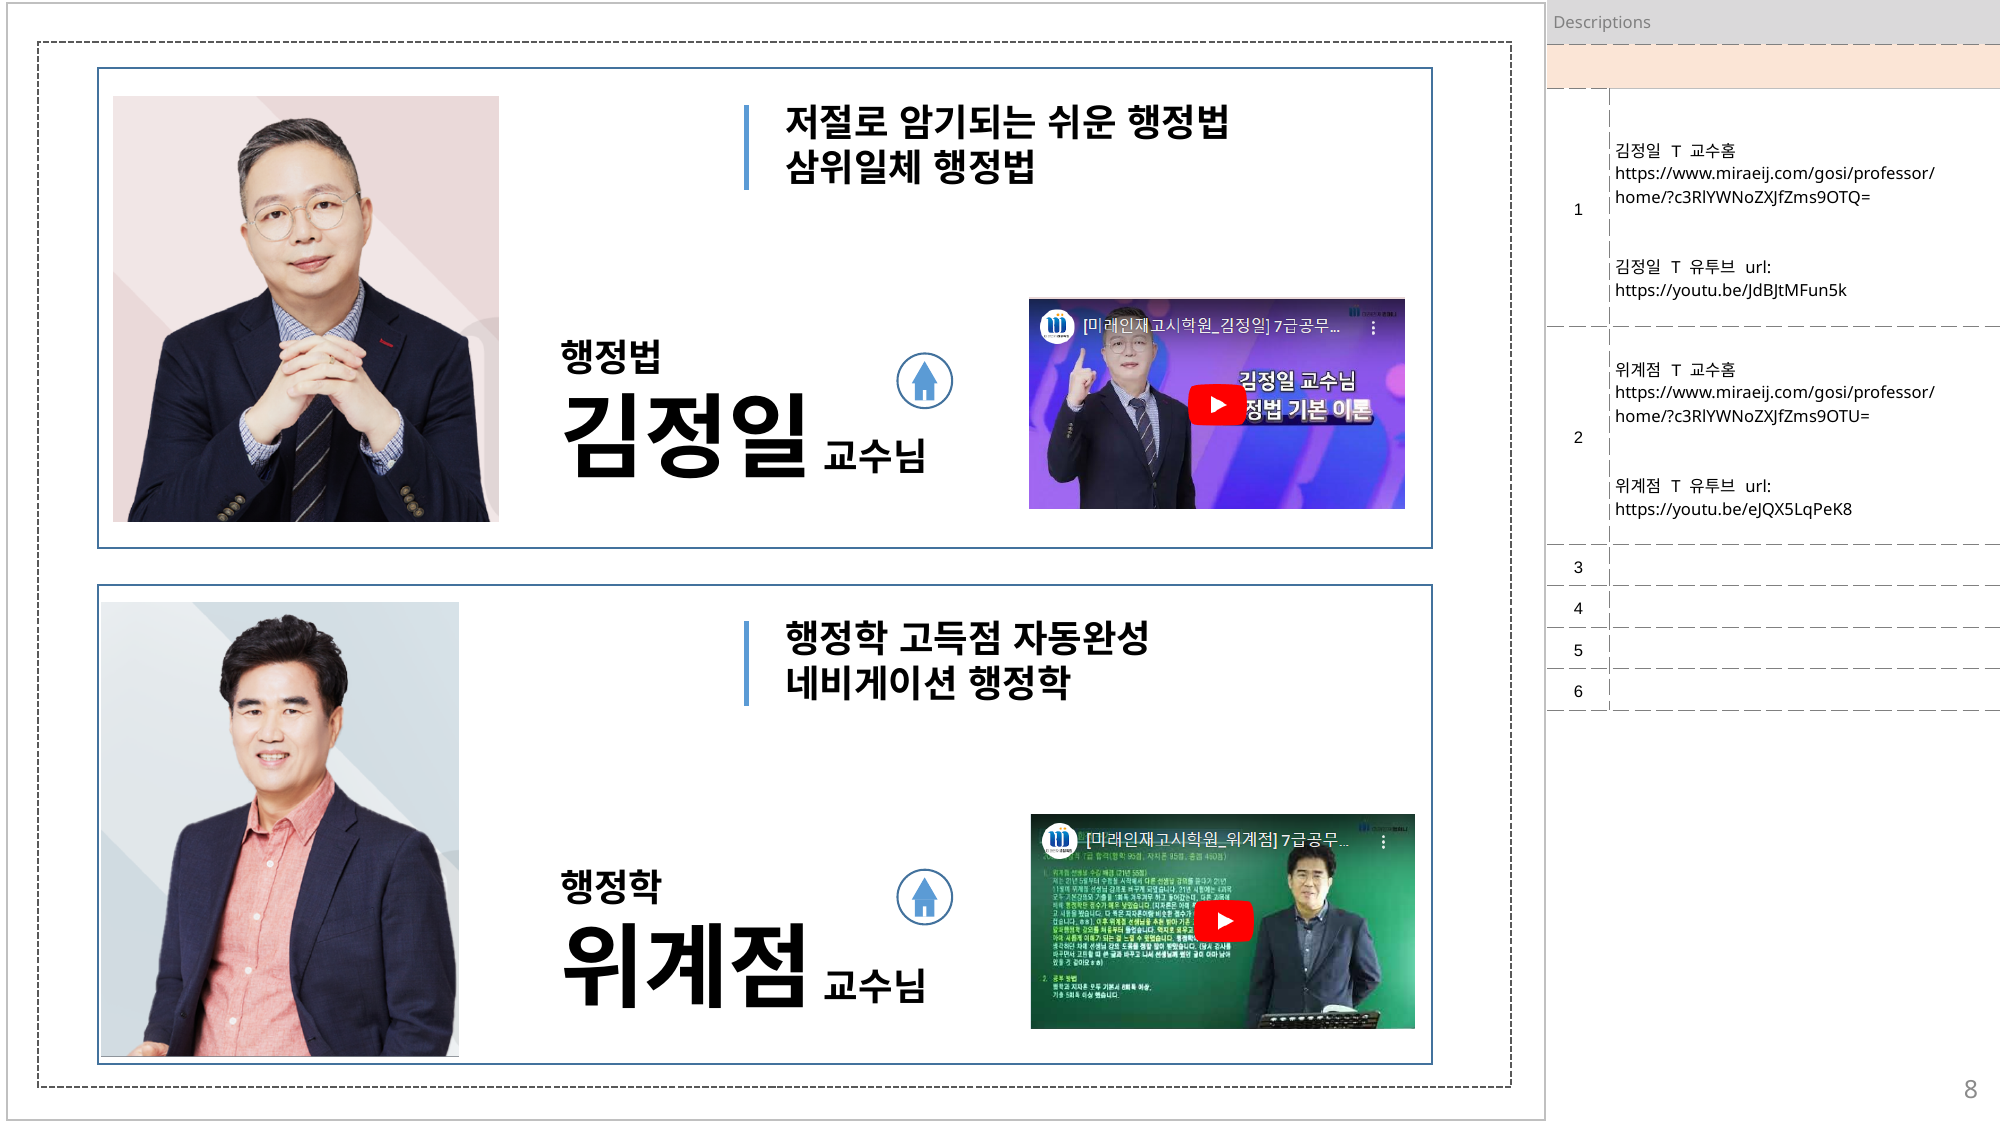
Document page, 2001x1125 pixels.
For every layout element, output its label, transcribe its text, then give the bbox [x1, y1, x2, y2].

picture [1029, 297, 1405, 509]
text_box 행정법 김정일 교수님 [545, 326, 1004, 497]
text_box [897, 353, 953, 409]
table_cell [1609, 544, 2000, 585]
table_cell [1609, 585, 2000, 627]
table_cell 3 [1547, 544, 1609, 585]
table_cell 김정일 T 교수홈 https://www.miraeij.com/gosi/professor/home/?c3RlYWNoZXJfZms9OTQ= 김정일 T 유투브 url: https://youtu.be/JdBJtMFun5k [1609, 89, 2000, 326]
table_cell 5 [1547, 627, 1609, 668]
table_cell 위계점 T 교수홈 https://www.miraeij.com/gosi/professor/home/?c3RlYWNoZXJfZms9OTU= 위계점 T 유투브 url: https://youtu.be/eJQX5LqPeK8 [1609, 326, 2000, 544]
table_cell [1609, 627, 2000, 668]
picture [1030, 814, 1415, 1029]
text_box 저절로 암기되는 쉬운 행정법 삼위일체 행정법 [770, 91, 1311, 197]
text_box 행정학 위계점 교수님 [545, 856, 1004, 1027]
picture [113, 96, 499, 522]
text_box 행정학 고득점 자동완성 네비게이션 행정학 [770, 607, 1311, 713]
table_cell 2 [1547, 326, 1609, 544]
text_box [897, 869, 953, 925]
table_cell 6 [1547, 668, 1609, 710]
text_box [97, 584, 1433, 1065]
table_cell [1609, 668, 2000, 710]
table_cell 4 [1547, 585, 1609, 627]
table_cell [1547, 44, 2000, 88]
table_header Descriptions [1547, 0, 2000, 44]
slide_number 8 [1543, 1060, 1993, 1121]
picture [101, 602, 459, 1057]
text_box [37, 41, 1512, 1088]
text_box [97, 67, 1433, 549]
table_cell 1 [1547, 88, 1609, 326]
